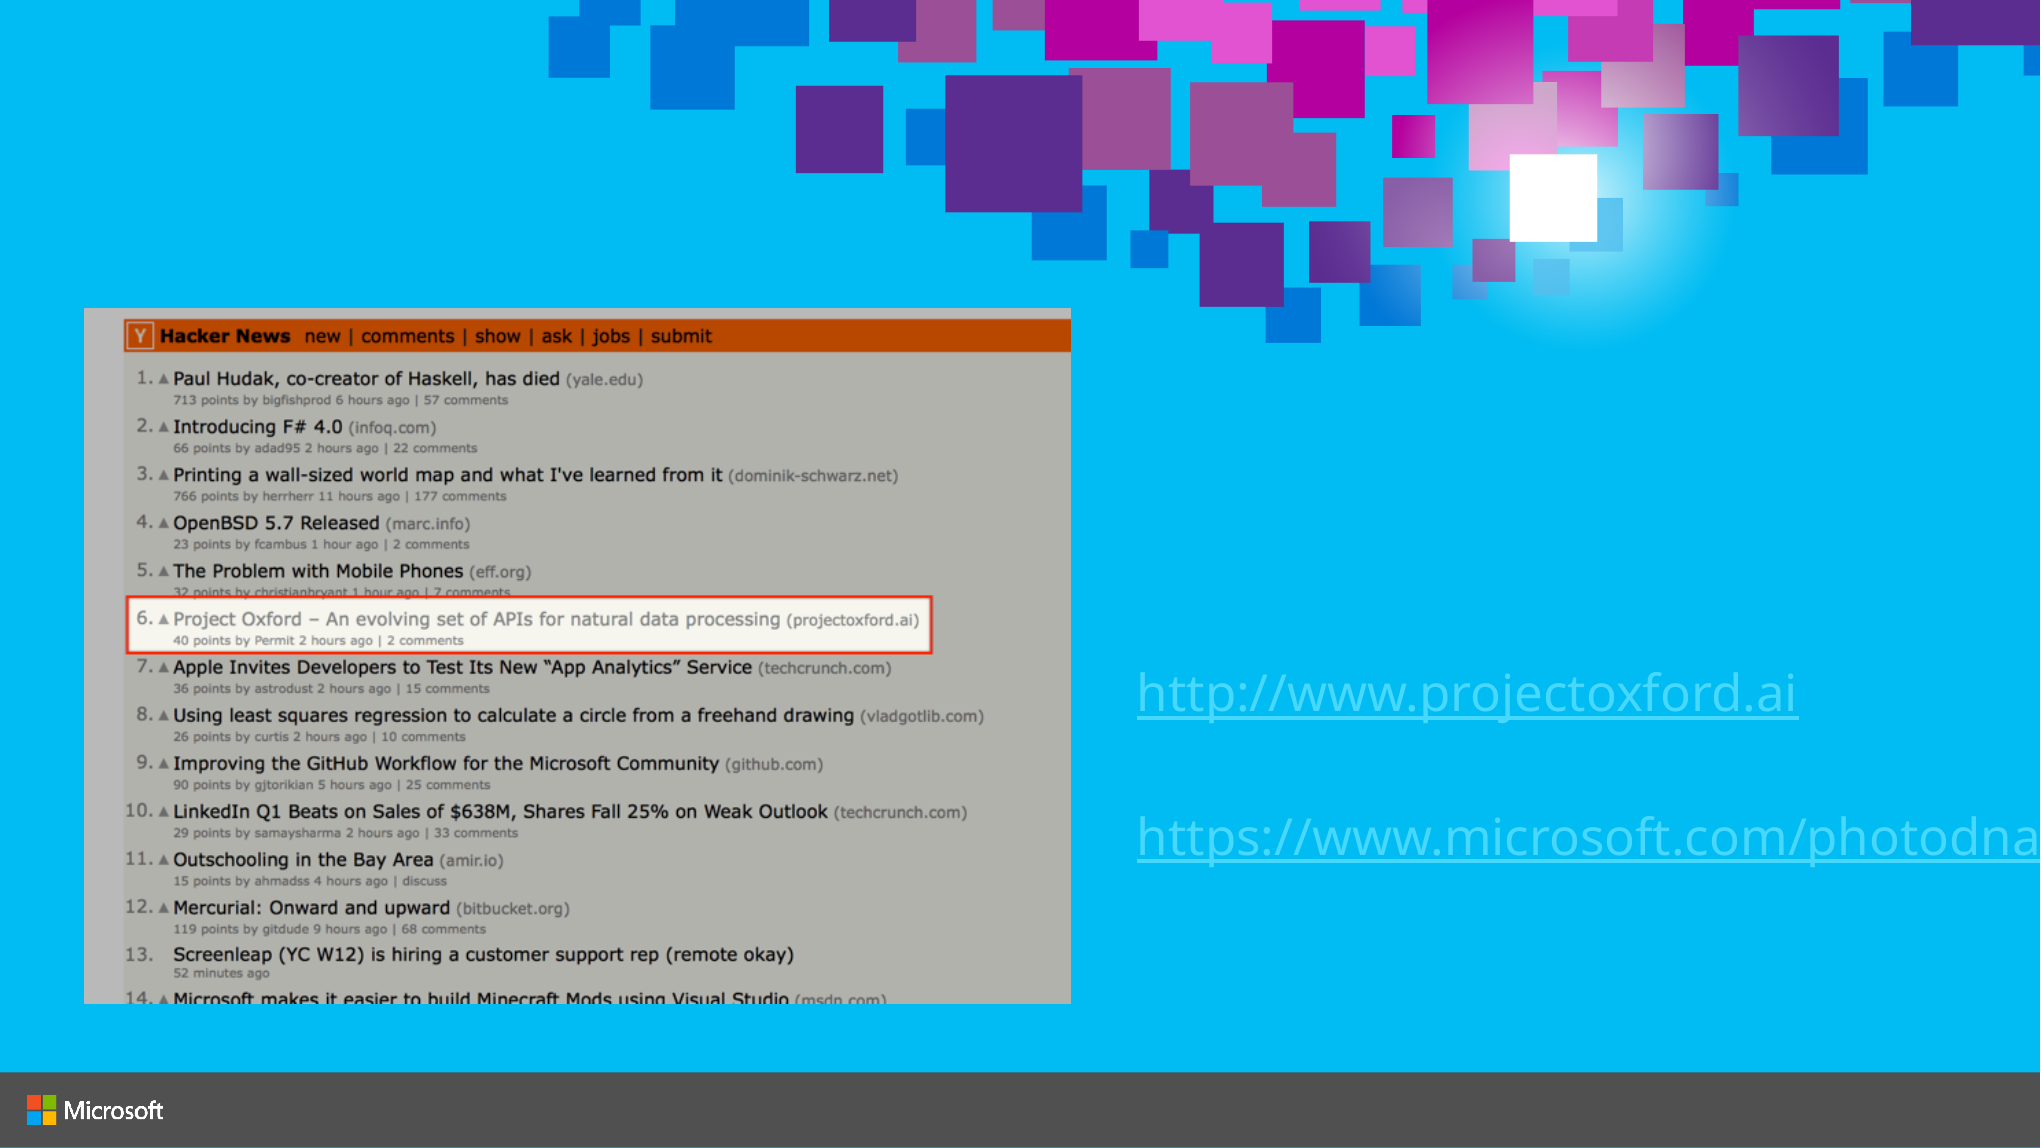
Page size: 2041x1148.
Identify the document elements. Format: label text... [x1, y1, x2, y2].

picture [550, 0, 640, 77]
text_box http://www.projectoxford.ai https://www.microsoft.com/photodna [1105, 637, 2041, 960]
picture [1310, 222, 1420, 325]
picture [85, 309, 1070, 1003]
picture [1851, 0, 2040, 105]
picture [1393, 116, 1435, 157]
picture [1300, 0, 1380, 10]
picture [797, 86, 883, 172]
picture [830, 0, 976, 62]
picture [907, 0, 1415, 342]
picture [27, 1095, 163, 1125]
picture [1384, 0, 1867, 331]
picture [651, 0, 808, 108]
